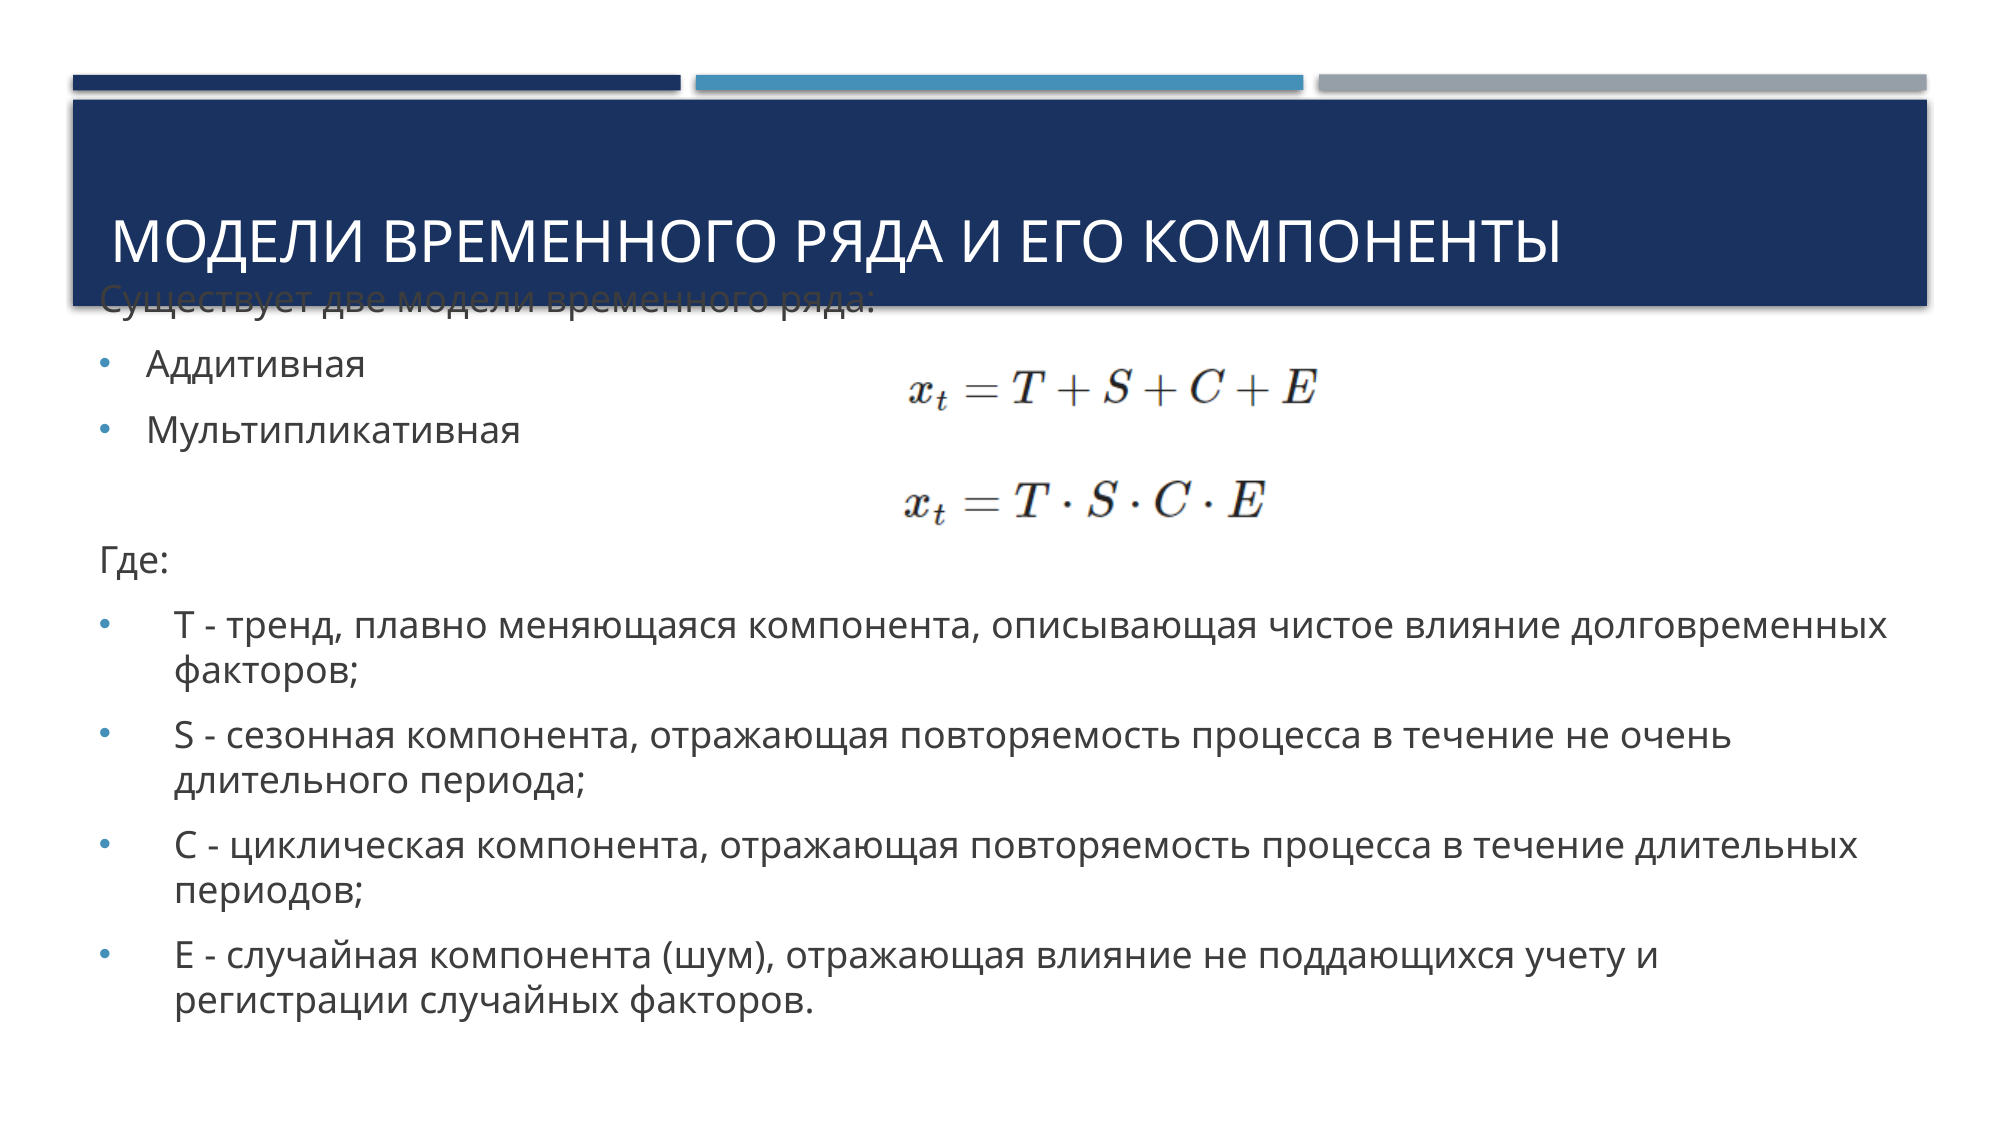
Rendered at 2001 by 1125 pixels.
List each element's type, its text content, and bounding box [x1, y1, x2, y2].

list Существует две модели временного ряда: Аддитивная Мультипликативная Где: T - тренд, плавно меняющаяся компонента, описывающая чистое влияние долговременных факторов; S - сезонная компонента, отражающая повторяемость процесса в течение не очень длительного периода; C - циклическая компонента, отражающая повторяемость процесса в течение длительных периодов; E - случайная компонента (шум), отражающая влияние не поддающихся учету и регистрации случайных факторов. [83, 310, 1916, 1051]
picture [895, 462, 1283, 550]
title Модели временного ряда и его компоненты [95, 119, 1905, 282]
picture [896, 337, 1348, 430]
